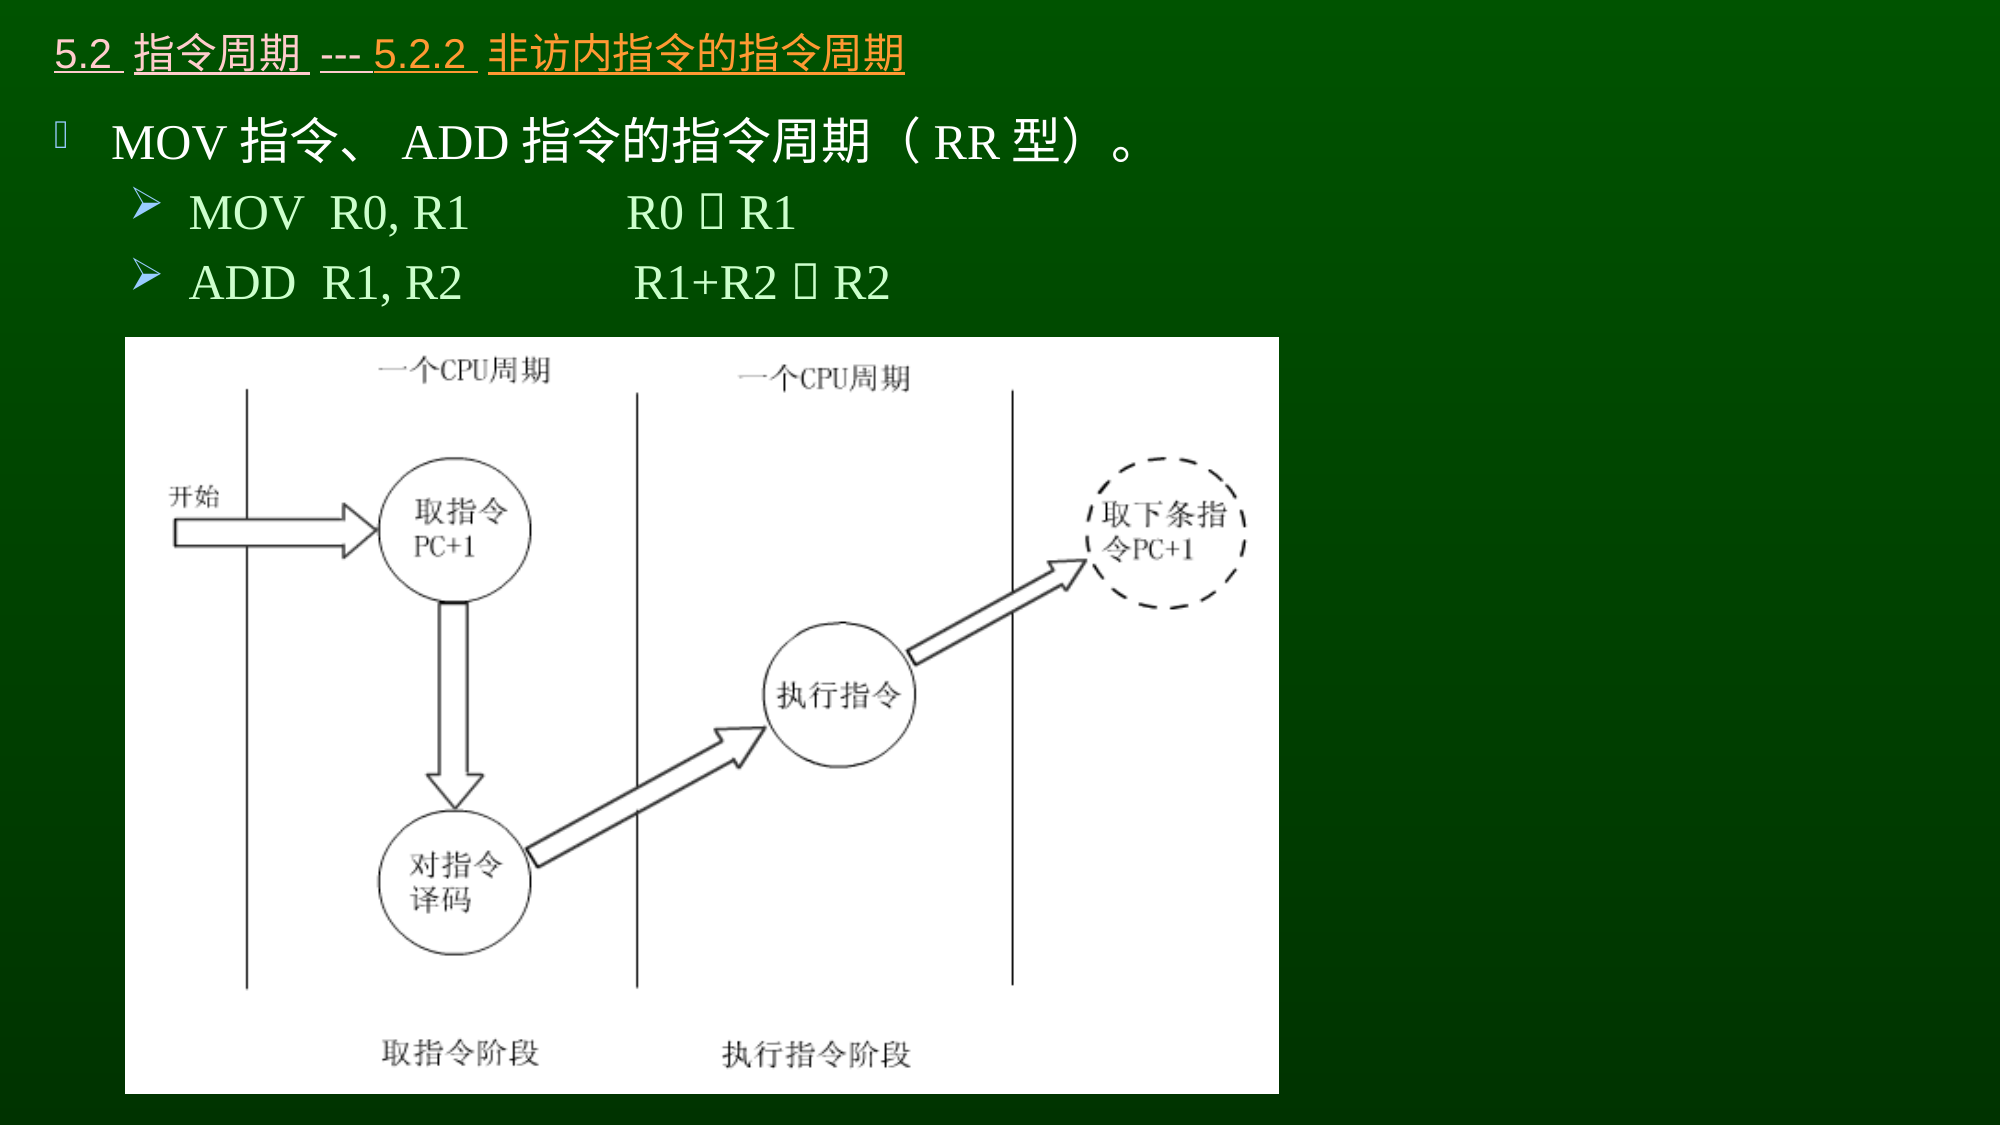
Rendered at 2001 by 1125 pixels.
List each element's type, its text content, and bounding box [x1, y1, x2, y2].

picture [125, 337, 1279, 1095]
title 5.2 指令周期 --- 5.2.2 非访内指令的指令周期 [38, 18, 1493, 86]
list MOV指令、ADD指令的指令周期（RR型）。 MOV R0, R1 R0  R1 ADD R1, R2 R1+R2  R2 [39, 101, 1961, 1094]
